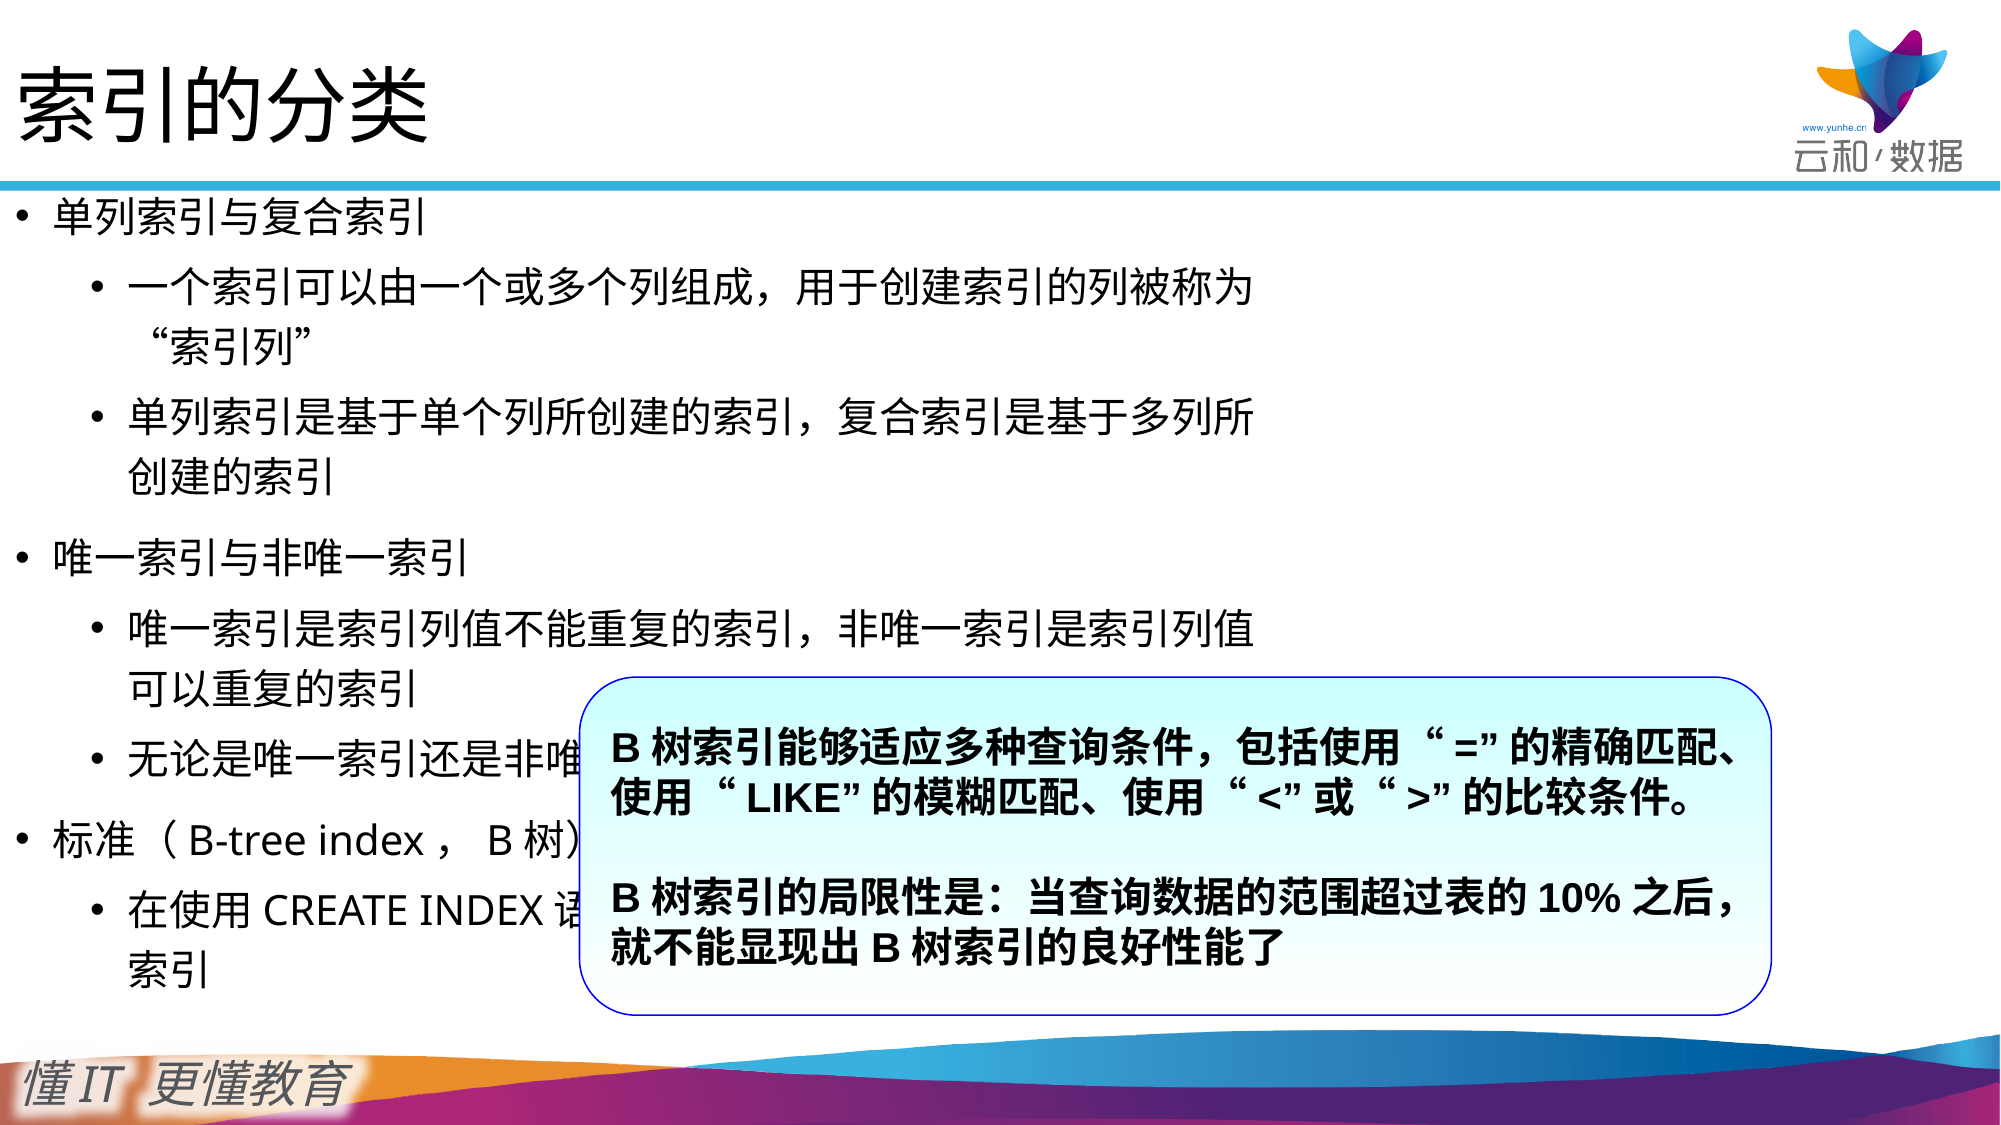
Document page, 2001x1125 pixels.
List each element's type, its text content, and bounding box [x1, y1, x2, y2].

text_box B树索引能够适应多种查询条件，包括使用“=”的精确匹配、使用“LIKE”的模糊匹配、使用“<”或“>”的比较条件。 B树索引的局限性是：当查询数据的范围超过表的10%之后，就不能显现出B树索引的良好性能了 [579, 677, 1772, 1016]
list 单列索引与复合索引 一个索引可以由一个或多个列组成，用于创建索引的列被称为“索引列” 单列索引是基于单个列所创建的索引，复合索引是基于多列所创建的索引 唯一索引与非唯一索引 唯一索引是索引列值不能重复的索引，非唯一索引是索引列值可以重复的索引 无论是唯一索引还是非唯一索引，索引列都允许取NULL值 标准（B-tree index，B树）索引 在使用CREATE INDEX语句创建索引时，默认创建的就是B树索引 [0, 172, 1288, 1059]
picture [142, 1059, 147, 1070]
title 索引的分类 [0, 45, 1315, 173]
picture [0, 980, 2001, 1125]
picture [1785, 18, 1974, 182]
